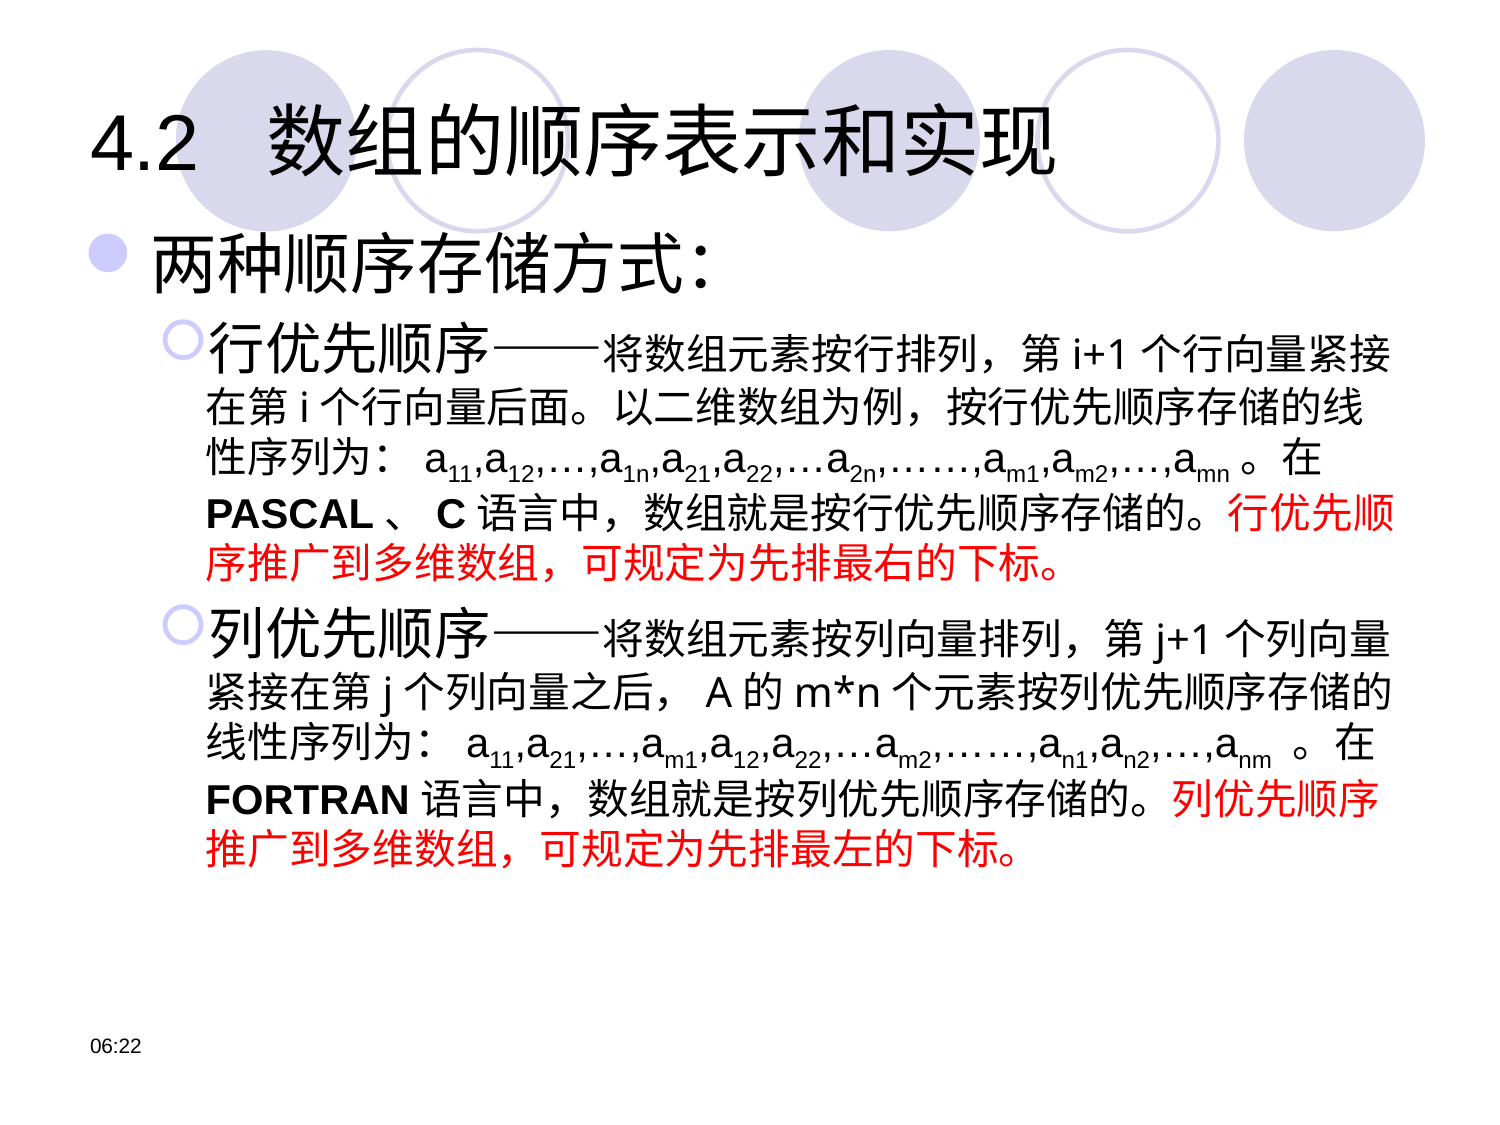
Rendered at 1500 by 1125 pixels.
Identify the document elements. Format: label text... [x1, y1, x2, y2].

list 两种顺序存储方式： 行优先顺序——将数组元素按行排列，第i+1个行向量紧接在第i个行向量后面。以二维数组为例，按行优先顺序存储的线性序列为：a11,a12,…,a1n,a21,a22,…a2n,……,am1,am2,…,amn。在PASCAL、C语言中，数组就是按行优先顺序存储的。行优先顺序推广到多维数组，可规定为先排最右的下标。 列优先顺序——将数组元素按列向量排列，第j+1个列向量紧接在第j个列向量之后，A的m*n个元素按列优先顺序存储的线性序列为：a11,a21,…,am1,a12,a22,…am2,……,an1,an2,…,anm 。在FORTRAN语言中，数组就是按列优先顺序存储的。列优先顺序推广到多维数组，可规定为先排最左的下标。 [68, 214, 1419, 958]
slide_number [75, 1025, 425, 1100]
title 4.2 数组的顺序表示和实现 [75, 45, 1425, 233]
